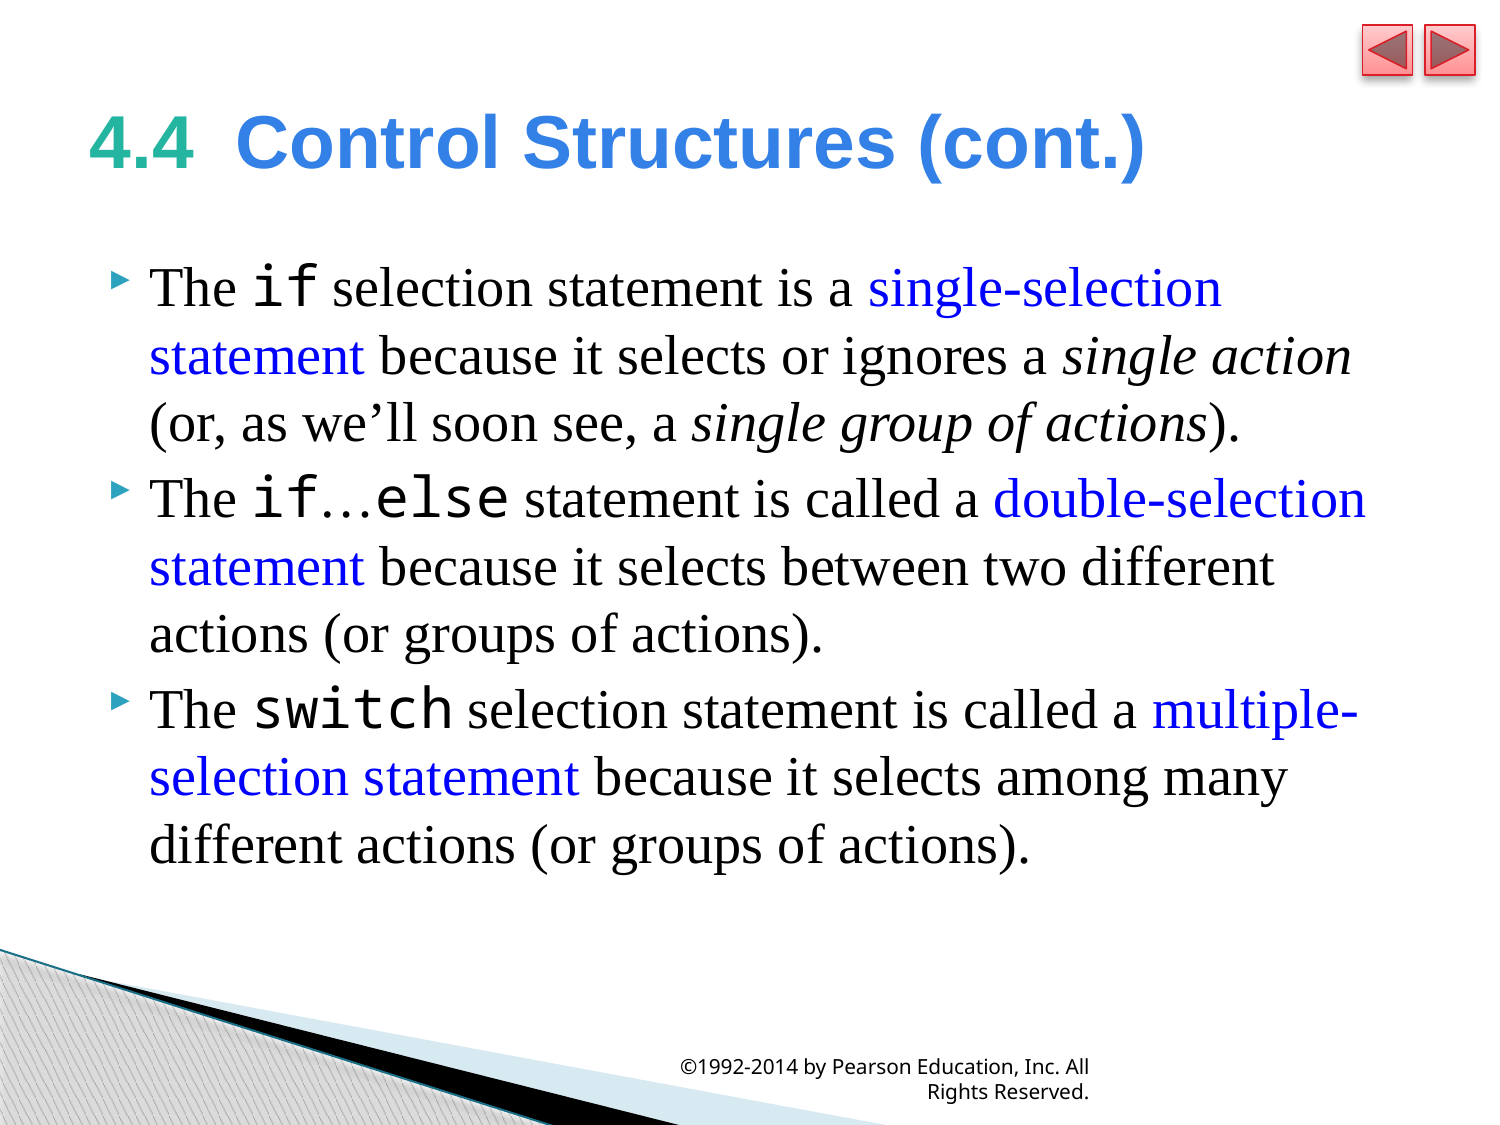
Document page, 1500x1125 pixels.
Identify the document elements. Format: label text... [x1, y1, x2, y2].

footer ©1992-2014 by Pearson Education, Inc. All Rights Reserved. [650, 1051, 1105, 1112]
title 4.4 Control Structures (cont.) [75, 45, 1425, 233]
list The if selection statement is a single-selection statement because it selects or ignores a single action (or, as we’ll soon see, a single group of actions). The if…else statement is called a double-selection statement because it selects between two different actions (or groups of actions). The switch selection statement is called a multiple-selection statement because it selects among many different actions (or groups of actions). [74, 242, 1426, 986]
